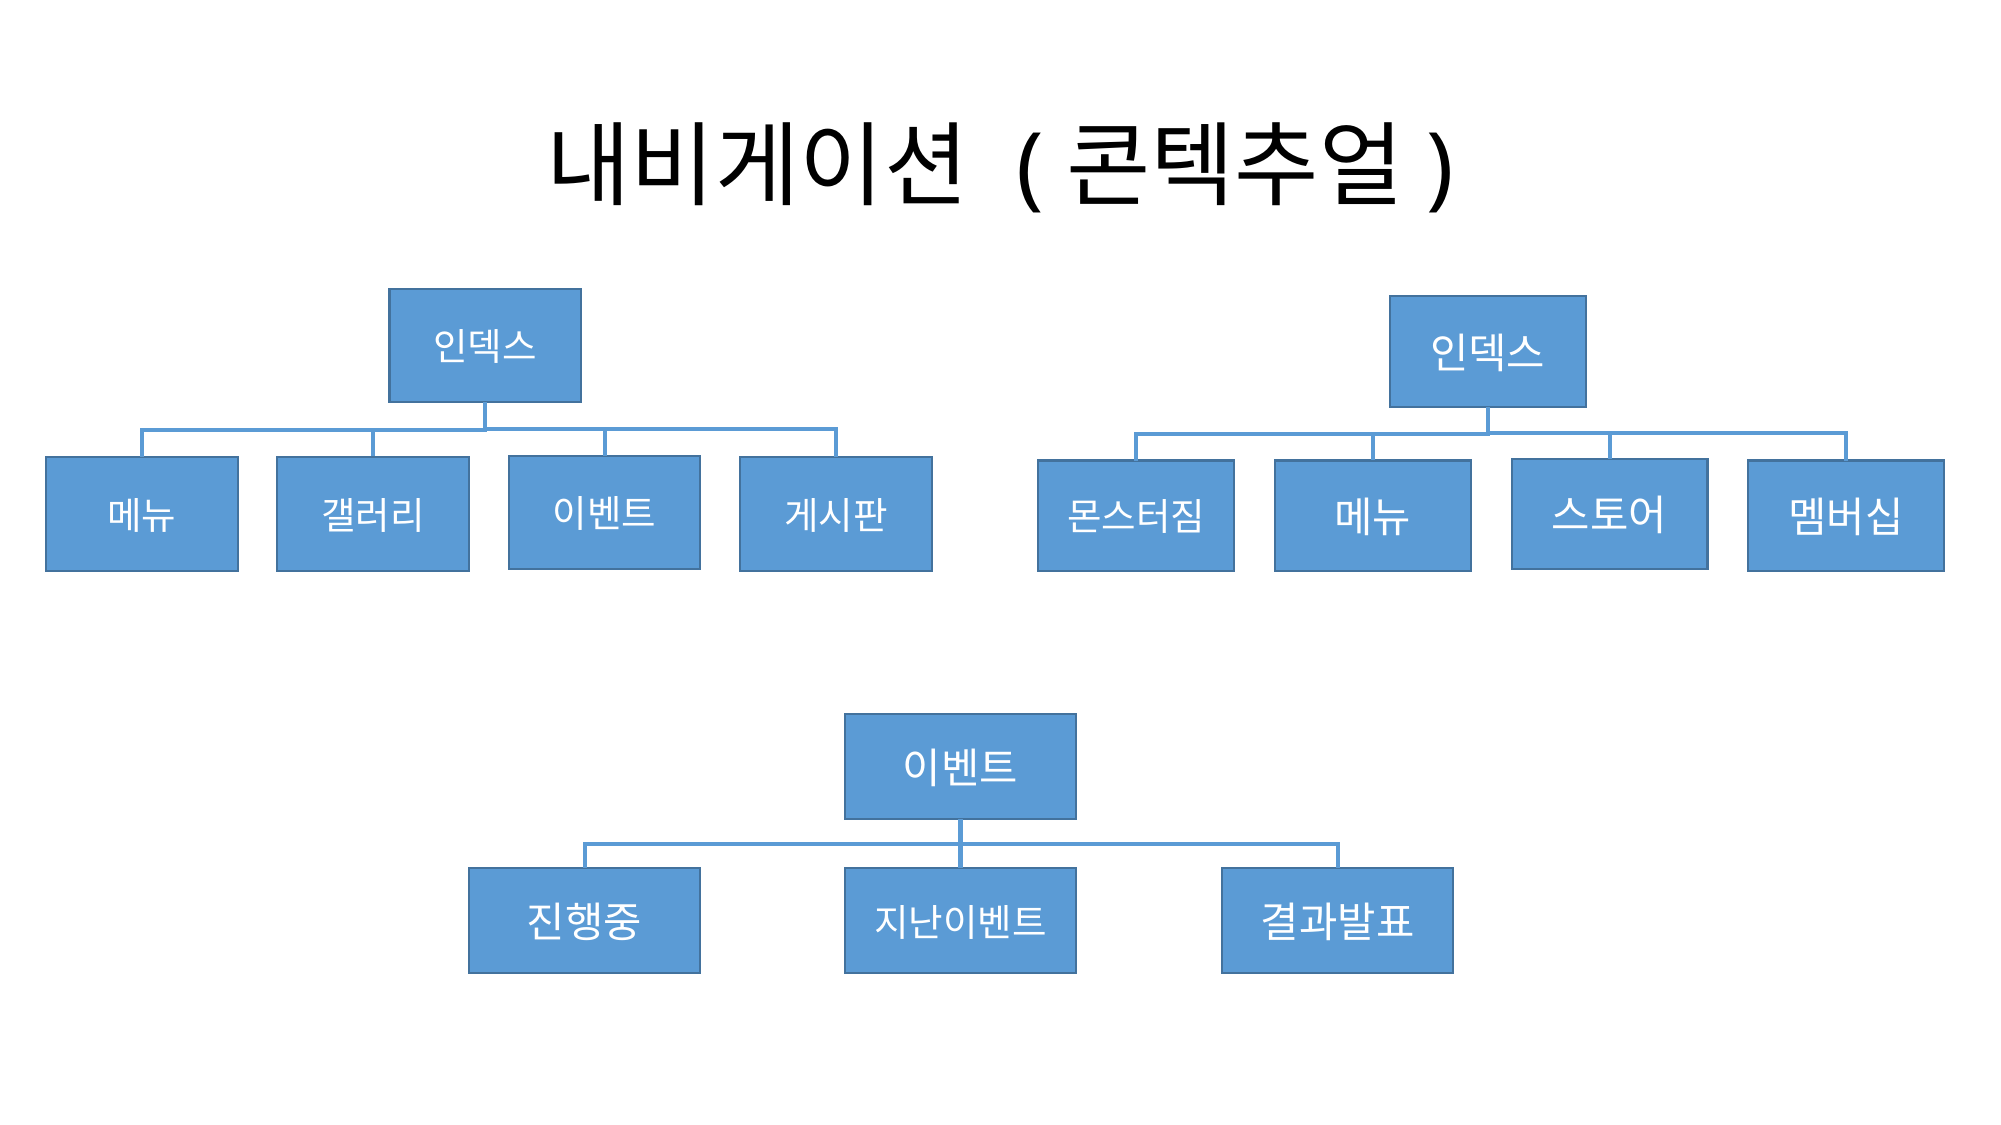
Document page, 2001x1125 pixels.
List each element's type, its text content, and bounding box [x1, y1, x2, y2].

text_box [1038, 296, 1945, 572]
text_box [469, 714, 1454, 974]
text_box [46, 288, 932, 572]
title 내비게이션 (콘텍추얼) [137, 59, 1863, 278]
